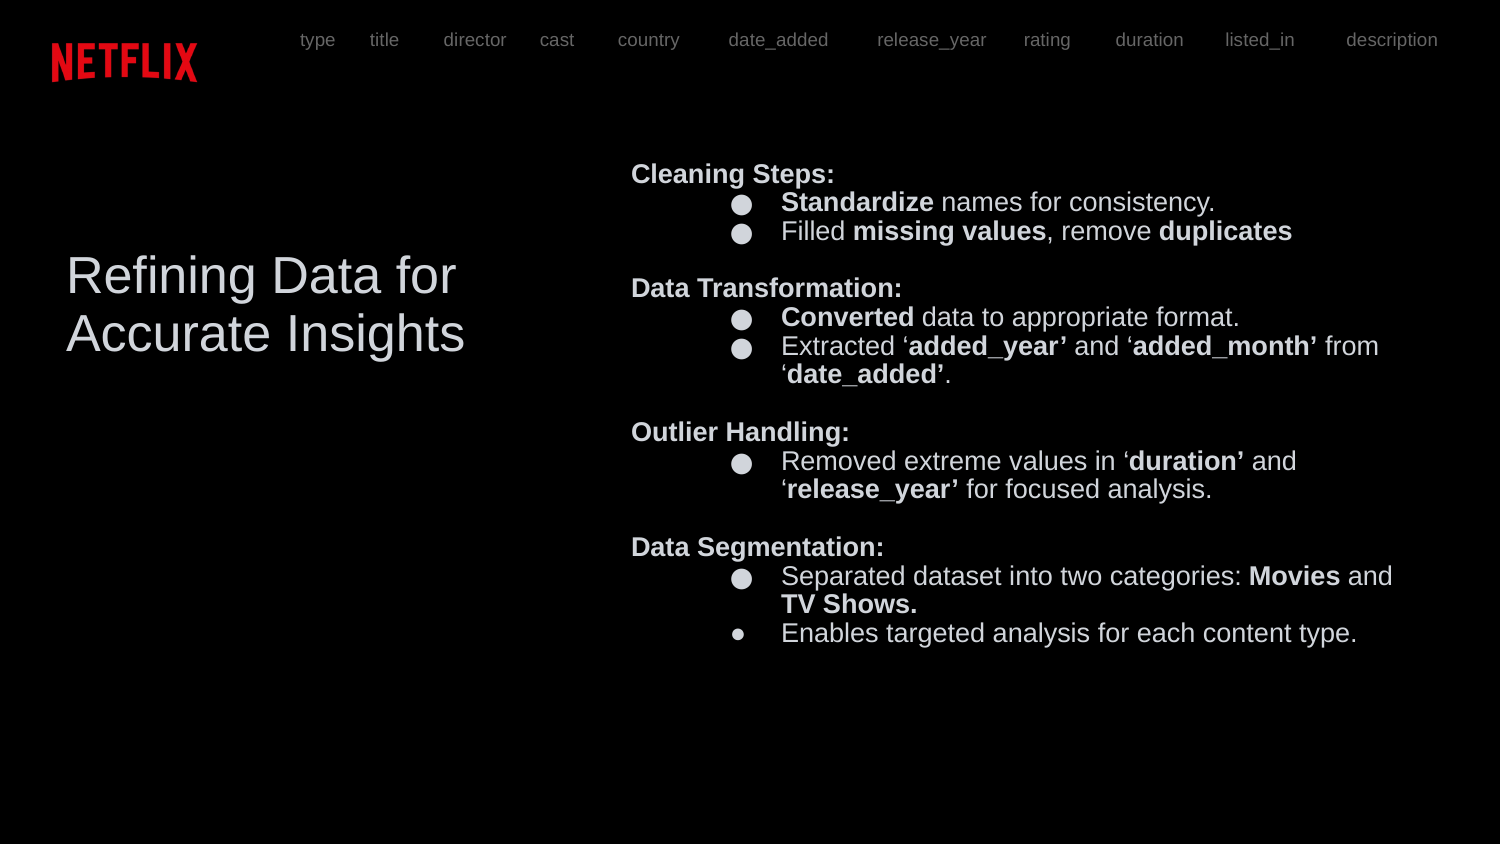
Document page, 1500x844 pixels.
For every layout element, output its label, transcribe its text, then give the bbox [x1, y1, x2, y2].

table_header duration [1081, 18, 1193, 60]
table_header cast [517, 18, 583, 60]
table_header title [346, 18, 408, 60]
table_header type [276, 18, 344, 60]
table_header date_added [690, 18, 837, 60]
table_header listed_in [1194, 18, 1303, 60]
picture [49, 36, 200, 88]
title Refining Data for Accurate Insights [51, 231, 589, 561]
table_header release_year [838, 18, 995, 60]
table_header description [1305, 18, 1446, 60]
list Cleaning Steps: Standardize names for consistency. Filled missing values, remove duplicates Data Transformation: Converted data to appropriate format. Extracted ‘added_year’ and ‘added_month’ from ‘date_added’. Outlier Handling: Removed extreme values in ‘duration’ and ‘release_year’ for focused analysis. Data Segmentation: Separated dataset into two categories: Movies and TV Shows. Enables targeted analysis for each content type. [615, 145, 1449, 784]
table_header country [584, 18, 688, 60]
table_header director [410, 18, 515, 60]
table_header rating [996, 18, 1080, 60]
